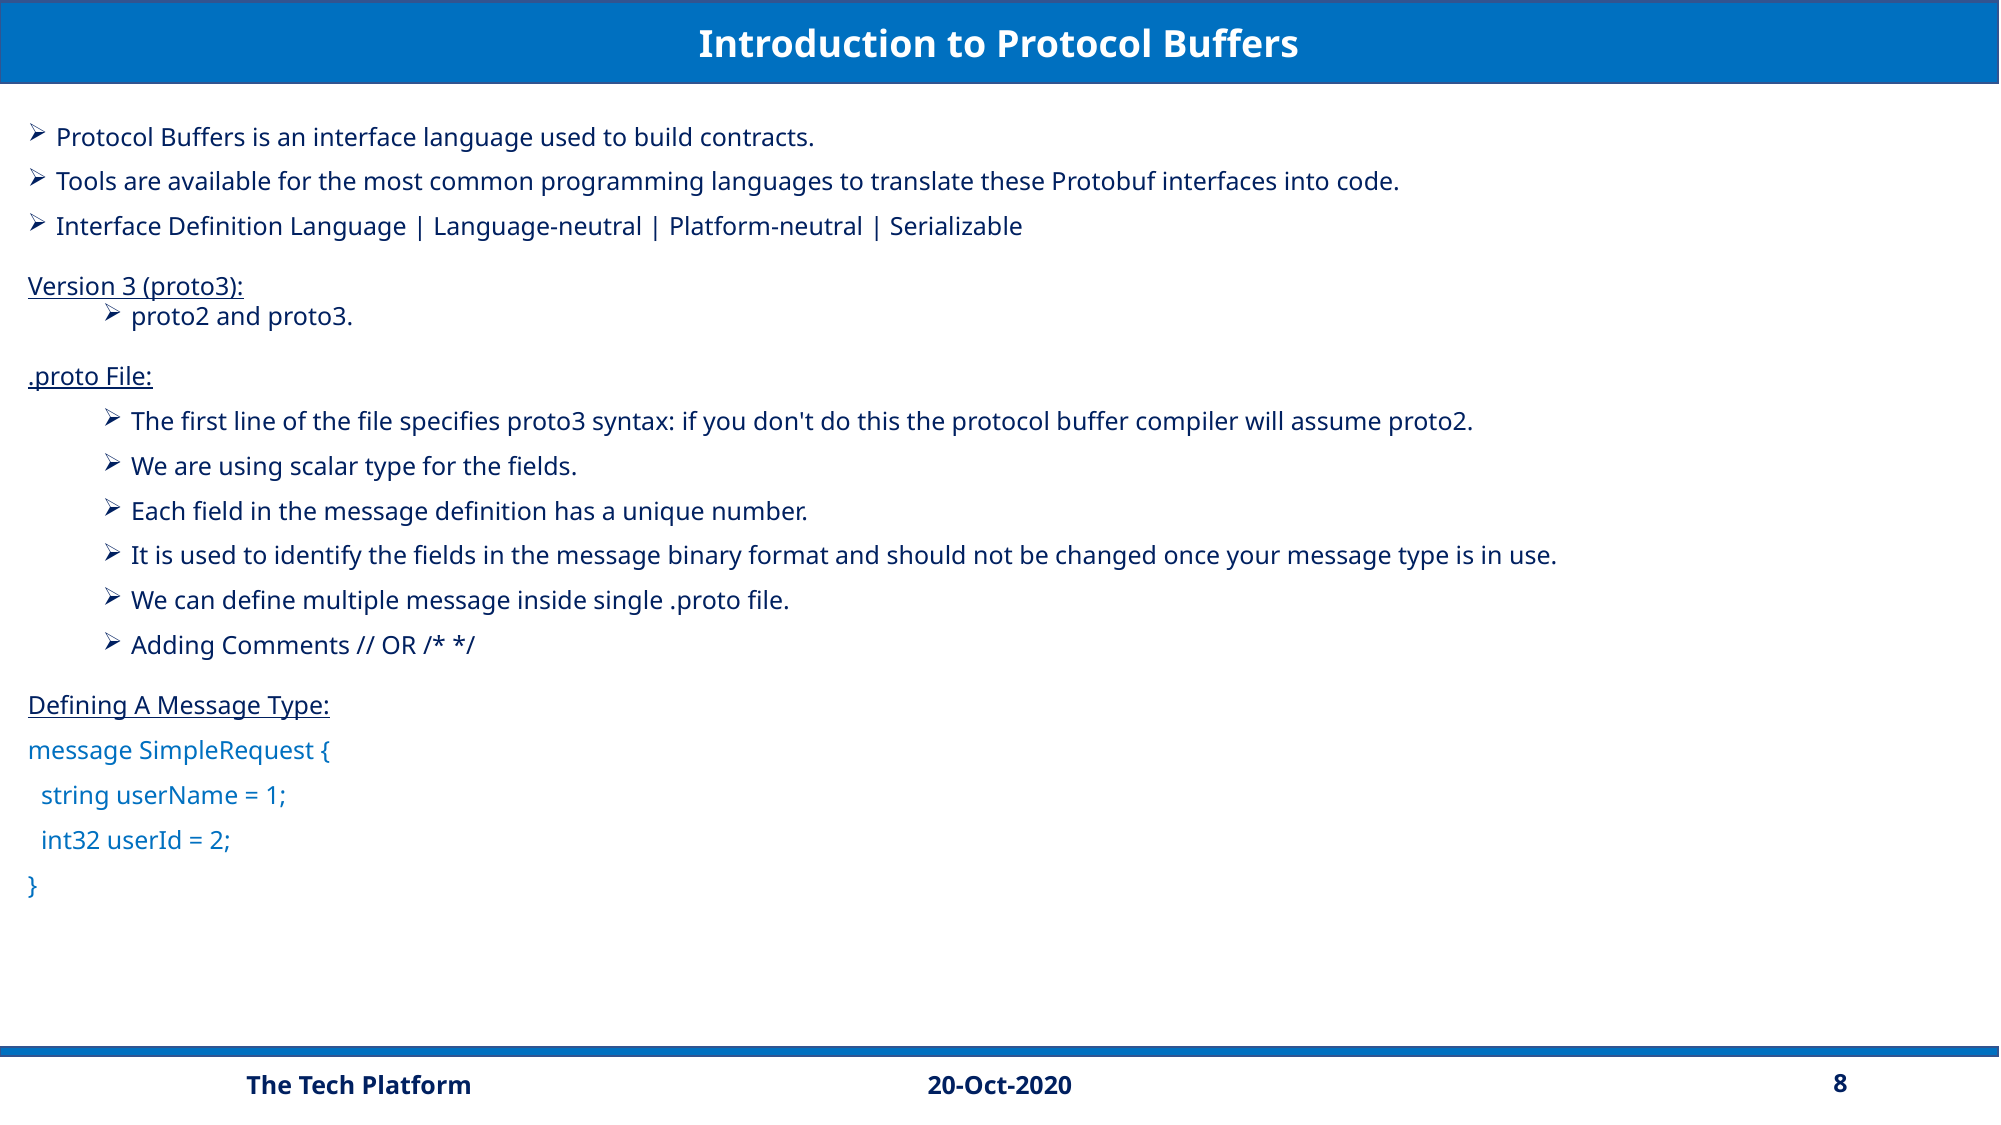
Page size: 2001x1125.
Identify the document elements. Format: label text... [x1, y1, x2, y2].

text_box The Tech Platform [21, 1054, 697, 1115]
text_box [0, 1046, 1999, 1057]
text_box Introduction to Protocol Buffers [0, 0, 1999, 84]
text_box Protocol Buffers is an interface language used to build contracts. Tools are available for the most common programming languages to translate these Protobuf interfaces into code. Interface Definition Language | Language-neutral | Platform-neutral | Serializable Version 3 (proto3): proto2 and proto3. .proto File: The first line of the file specifies proto3 syntax: if you don't do this the protocol buffer compiler will assume proto2. We are using scalar type for the fields. Each field in the message definition has a unique number. It is used to identify the fields in the message binary format and should not be changed once your message type is in use. We can define multiple message inside single .proto file. Adding Comments // OR /* */ Defining A Message Type: message SimpleRequest { string userName = 1; int32 userId = 2; } [13, 98, 1988, 937]
footer 20-Oct-2020 [697, 1054, 1338, 1115]
slide_number 8 [1412, 1054, 1863, 1115]
